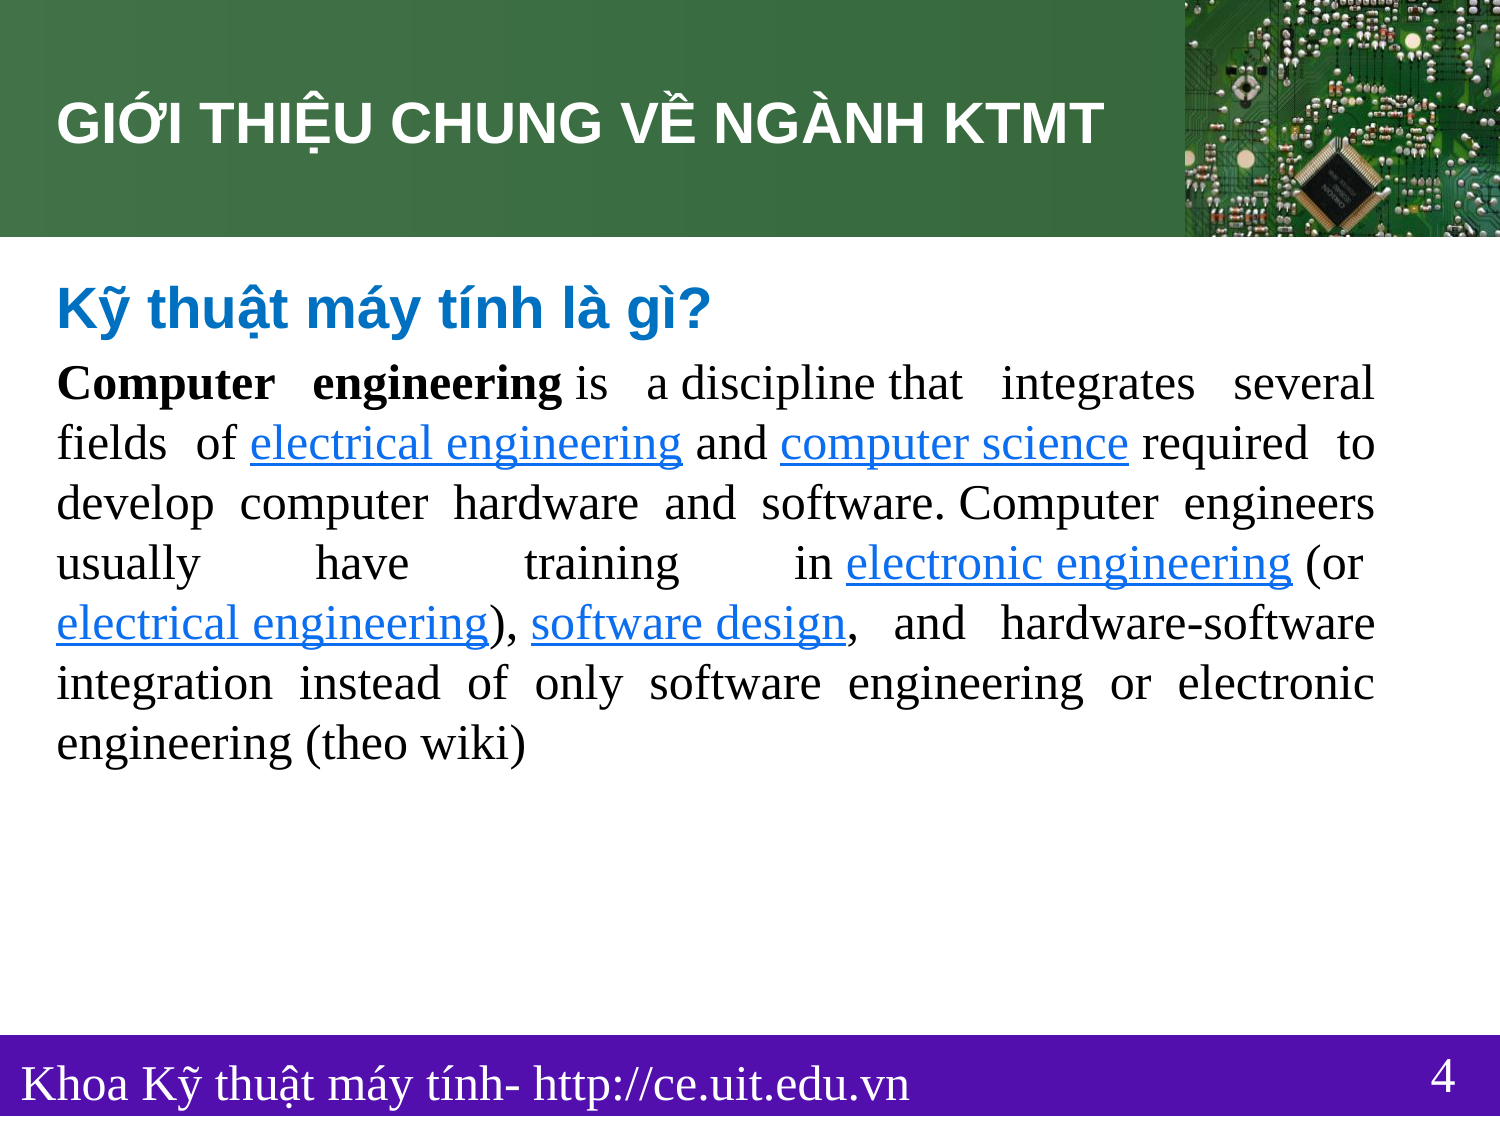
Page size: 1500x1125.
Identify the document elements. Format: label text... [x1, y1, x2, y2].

list Kỹ thuật máy tính là gì? Computer engineering is a discipline that integrates several fields of electrical engineering and computer science required to develop computer hardware and software. Computer engineers usually have training in electronic engineering (or electrical engineering), software design, and hardware-software integration instead of only software engineering or electronic engineering (theo wiki) [41, 262, 1392, 1005]
title GIỚI THIỆU CHUNG VỀ NGÀNH KTMT [41, 45, 1412, 197]
picture [0, 1035, 1500, 1116]
picture [1185, 0, 1500, 237]
slide_number 4 [1376, 1042, 1471, 1103]
